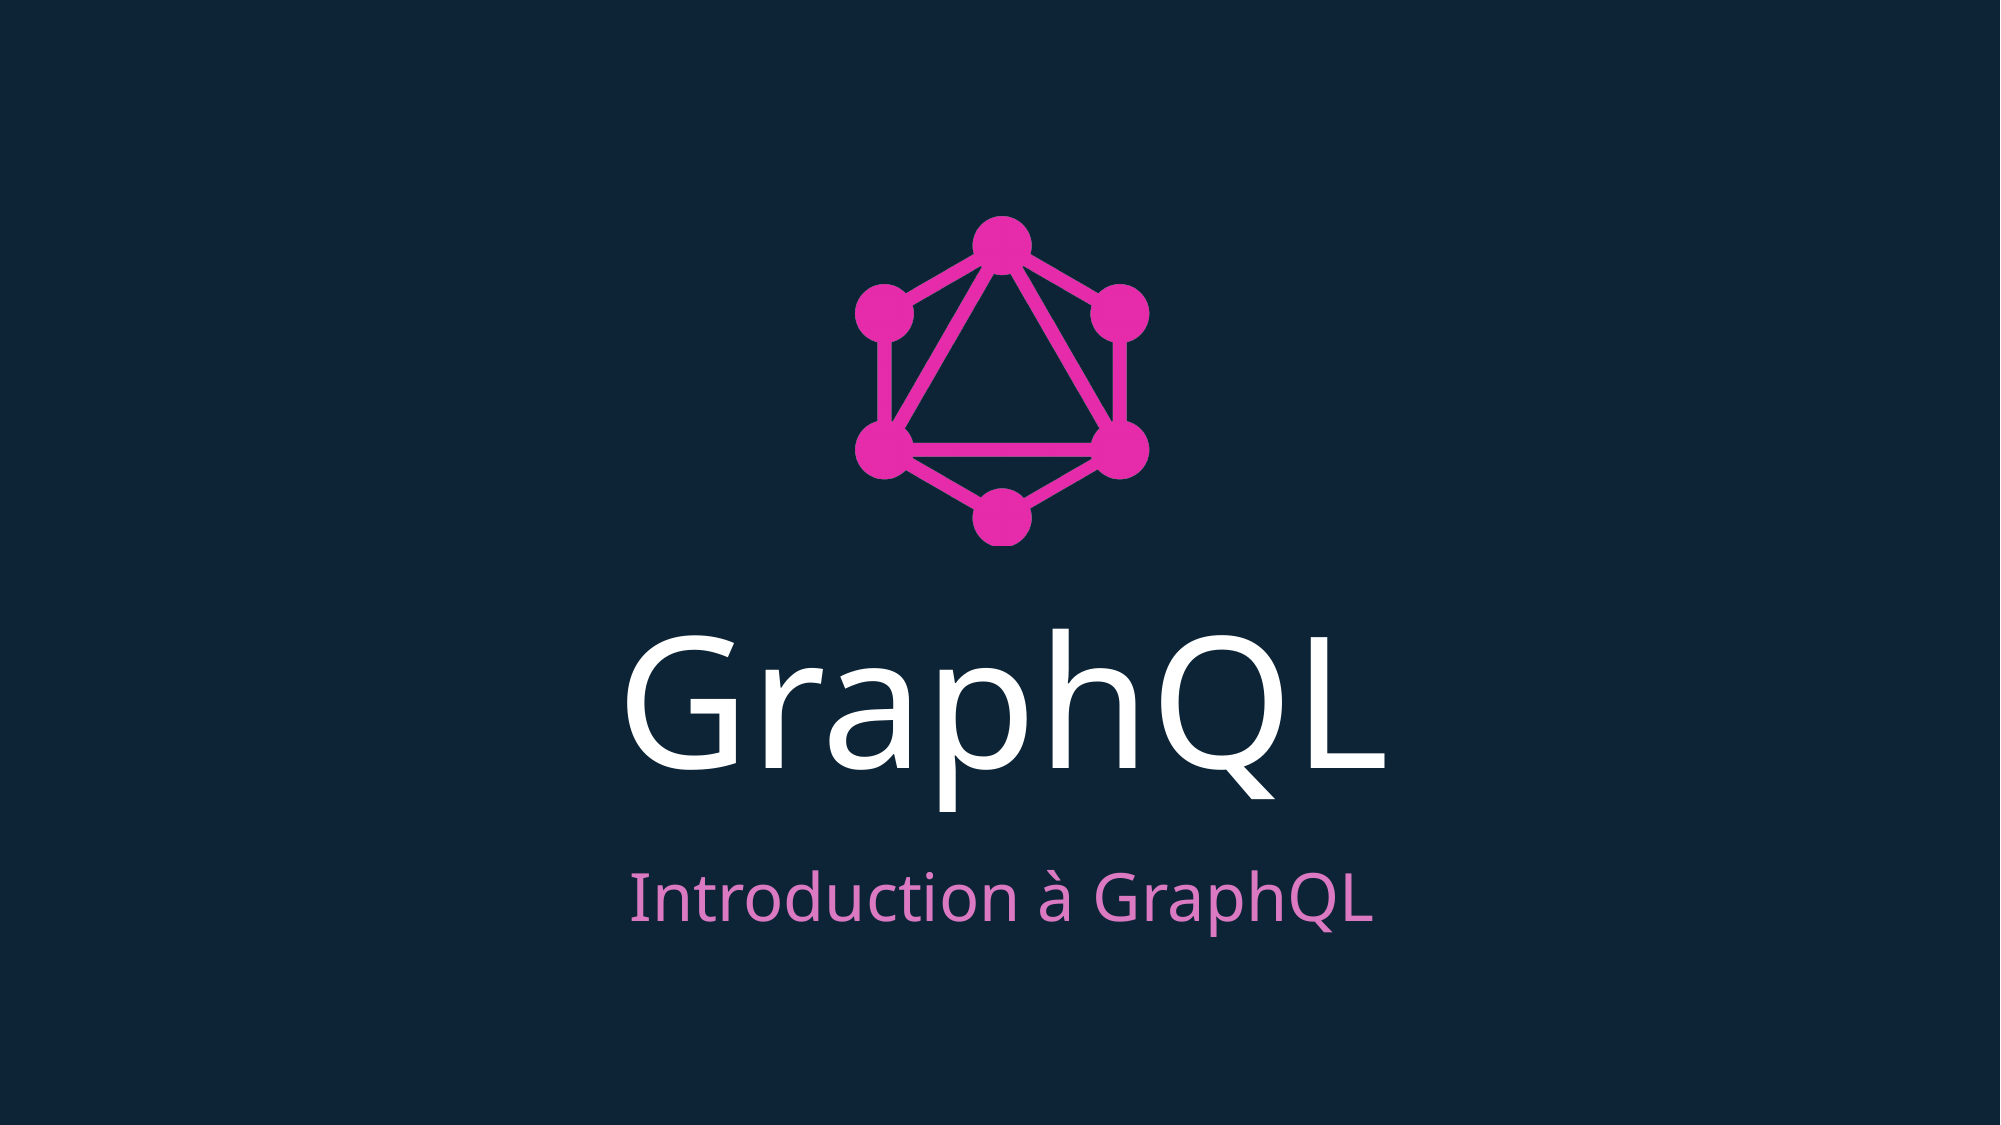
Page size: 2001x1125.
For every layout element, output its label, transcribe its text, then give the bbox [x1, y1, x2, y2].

picture [852, 214, 1152, 546]
text_box Introduction à GraphQL [2, 847, 2000, 943]
text_box GraphQL [2, 577, 2000, 813]
